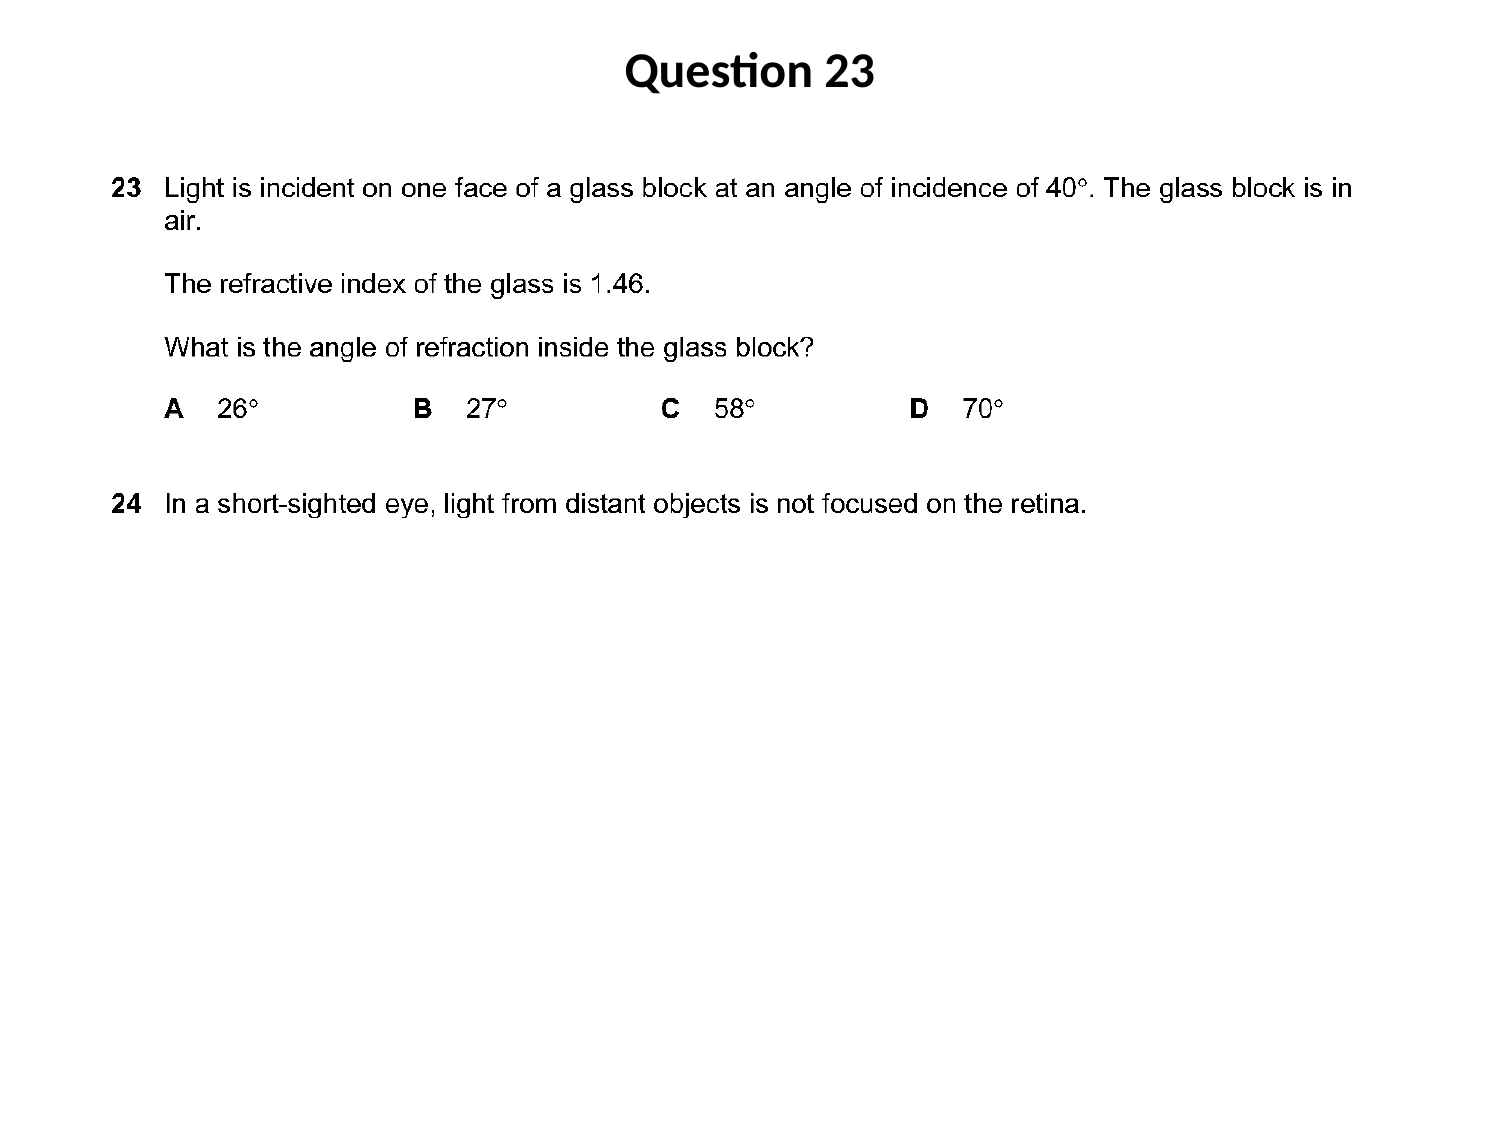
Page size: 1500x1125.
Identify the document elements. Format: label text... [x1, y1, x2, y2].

picture [59, 119, 1411, 537]
text_box Question 23 [609, 29, 891, 105]
